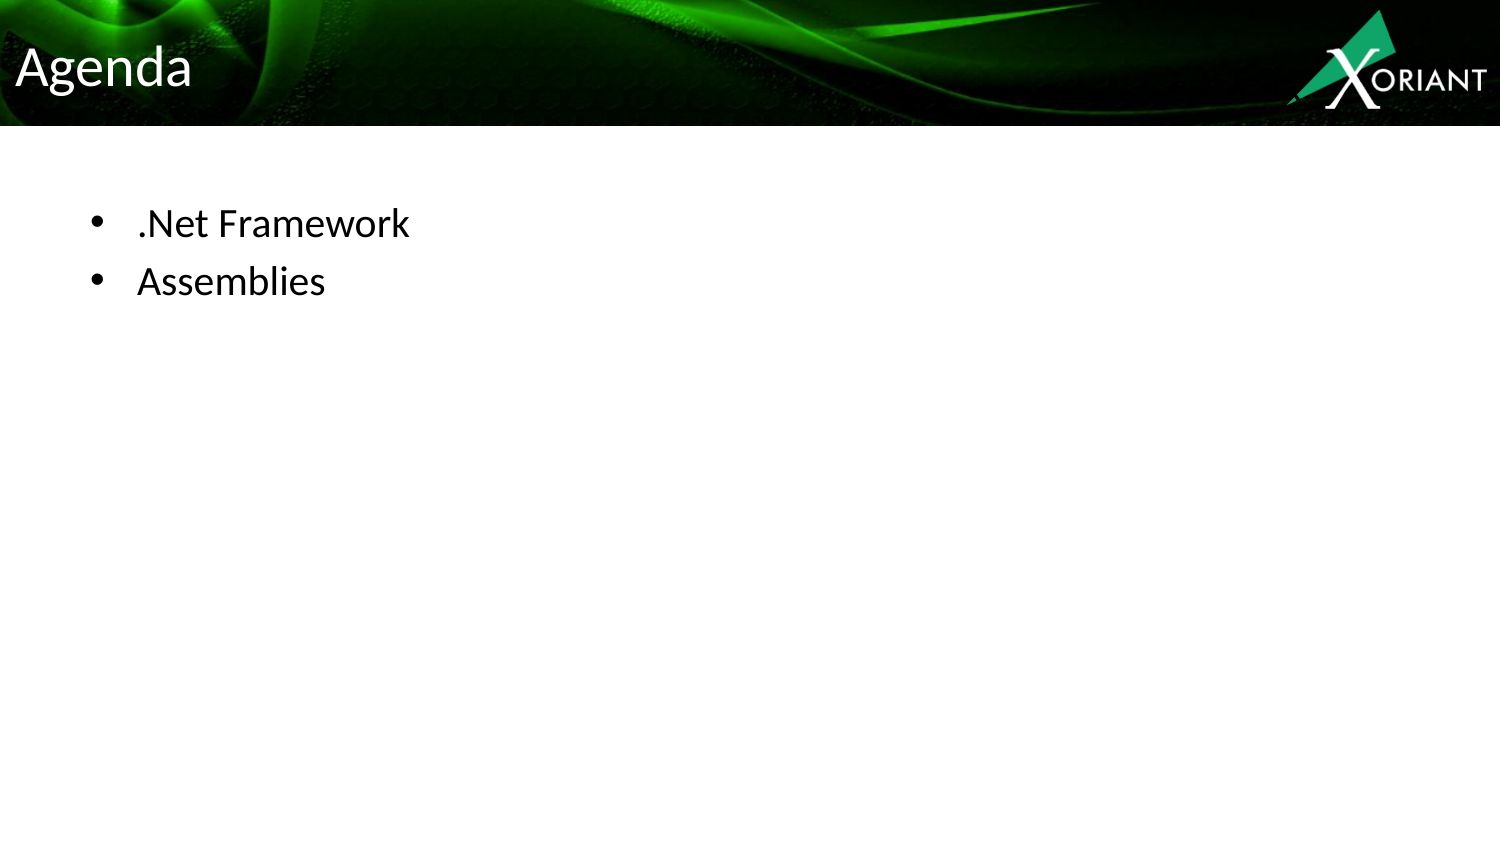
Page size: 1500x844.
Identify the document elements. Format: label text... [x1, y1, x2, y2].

title Agenda [0, 0, 1270, 126]
picture [1270, 0, 1500, 126]
list .Net Framework Assemblies [75, 188, 1394, 781]
